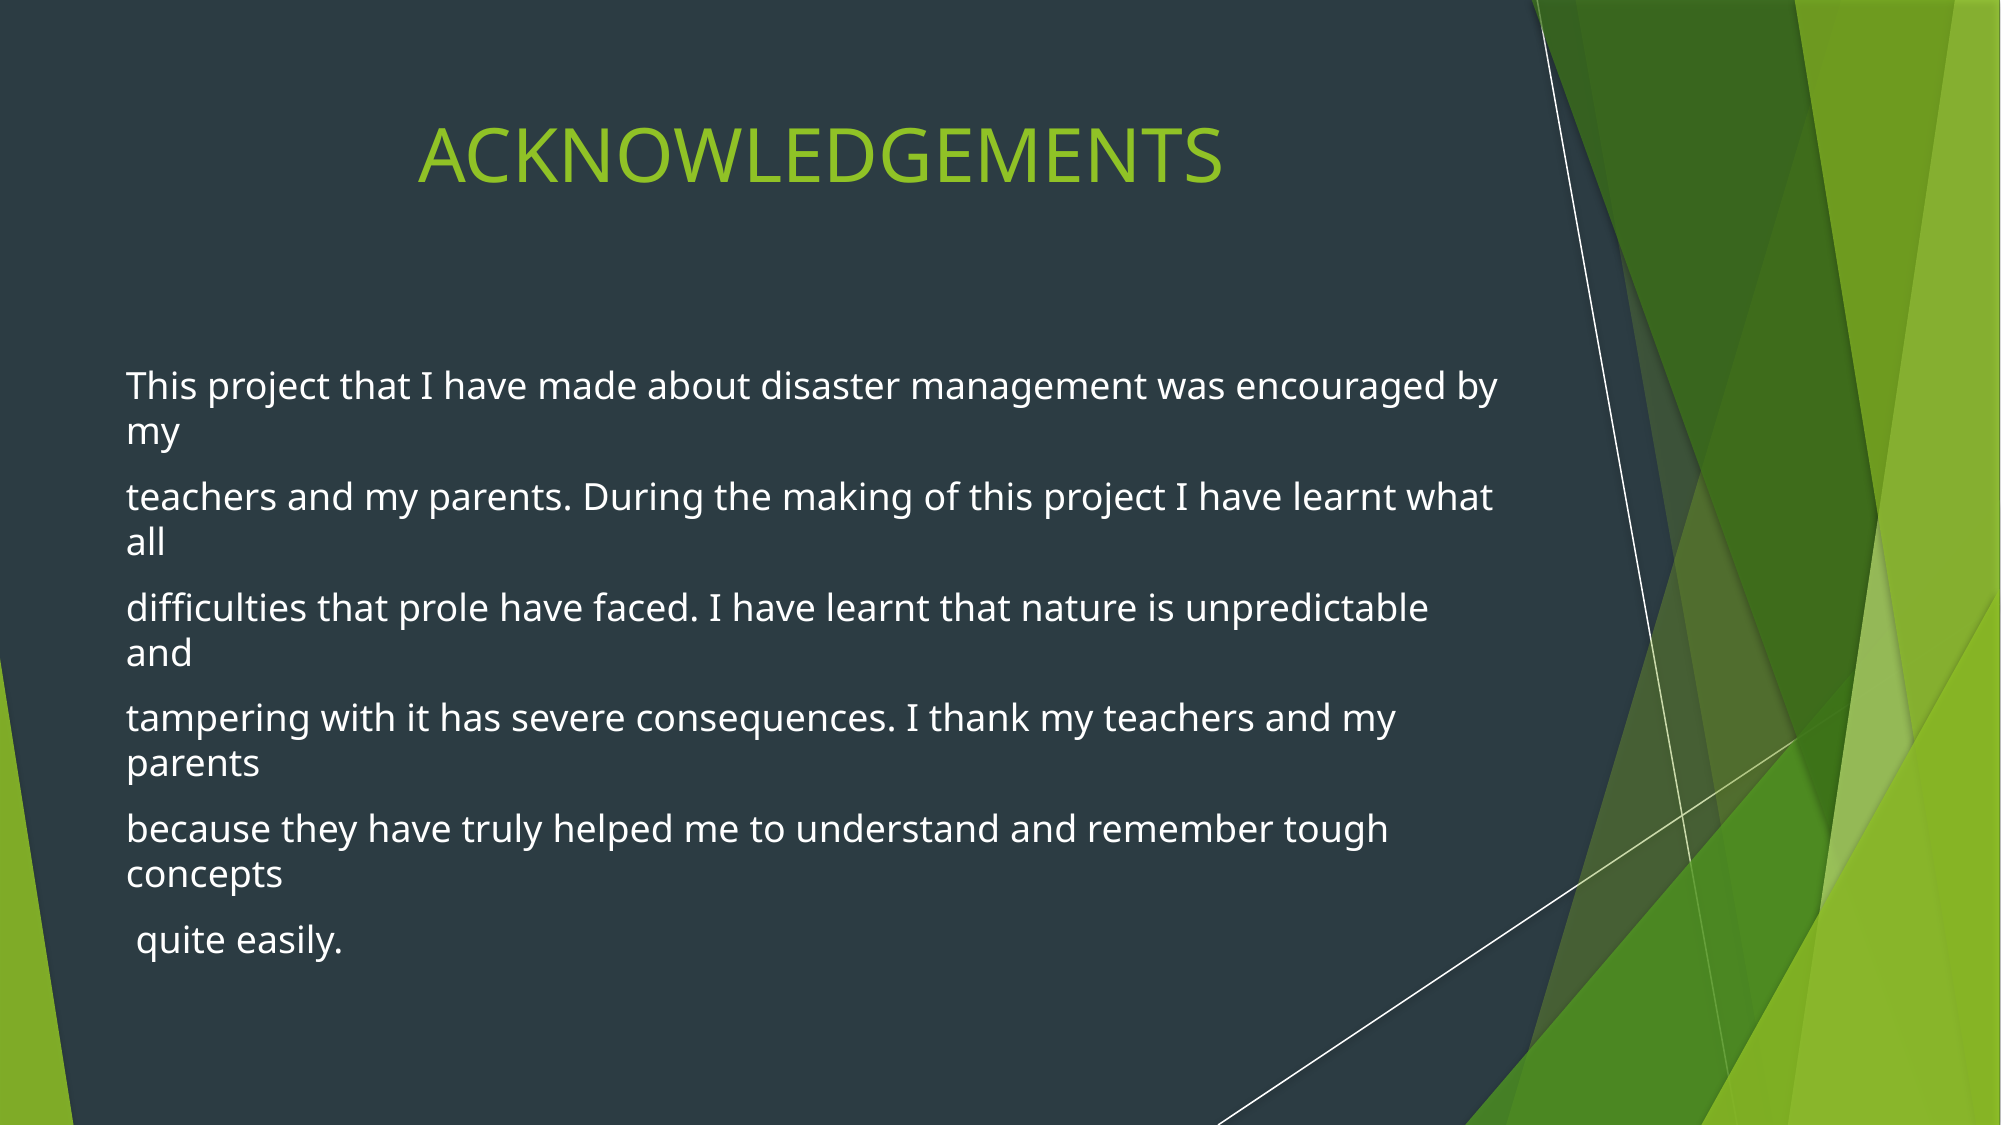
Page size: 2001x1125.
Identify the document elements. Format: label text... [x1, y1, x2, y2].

text_box ACKNOWLEDGEMENTS [111, 99, 1522, 317]
text_box This project that I have made about disaster management was encouraged by my teachers and my parents. During the making of this project I have learnt what all difficulties that prole have faced. I have learnt that nature is unpredictable and tampering with it has severe consequences. I thank my teachers and my parents because they have truly helped me to understand and remember tough concepts quite easily. [111, 354, 1522, 991]
